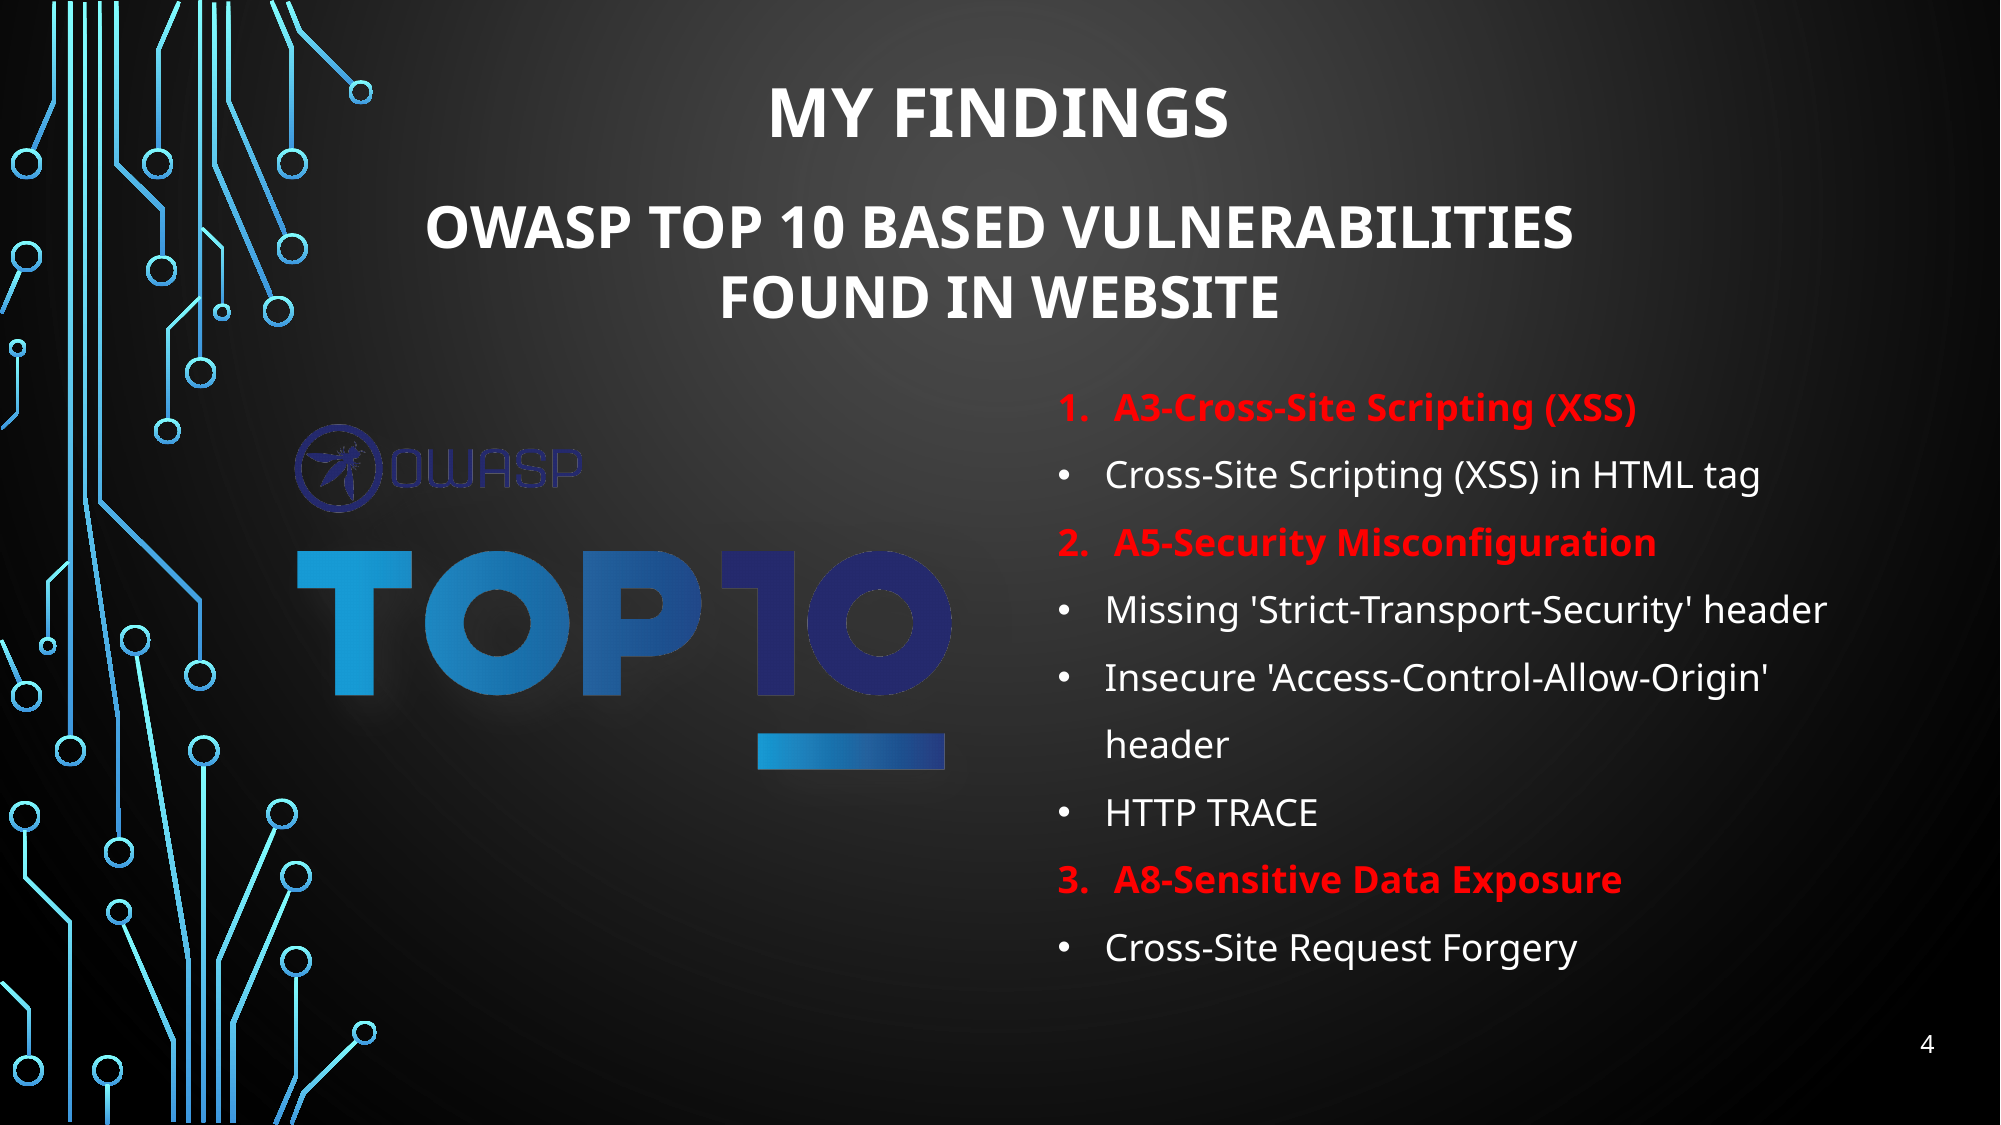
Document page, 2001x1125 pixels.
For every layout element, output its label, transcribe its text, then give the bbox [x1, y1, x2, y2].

picture [15, 684, 38, 708]
text_box My Findings [751, 0, 1249, 161]
text_box 4 [1499, 1021, 1950, 1082]
picture [284, 949, 308, 973]
picture [280, 152, 304, 176]
picture [356, 1024, 373, 1041]
text_box OWASP TOP 10 BASED VULNERABILITIES FOUND IN WEBSITE [319, 183, 1681, 338]
picture [15, 245, 38, 268]
text_box A3-Cross-Site Scripting (XSS) Cross-Site Scripting (XSS) in HTML tag A5-Security Misconfiguration Missing 'Strict-Transport-Security' header Insecure 'Access-Control-Allow-Origin' header HTTP TRACE A8-Sensitive Data Exposure Cross-Site Request Forgery [1042, 354, 1847, 977]
picture [16, 1059, 40, 1082]
picture [0, 0, 2000, 1125]
picture [96, 1059, 120, 1082]
